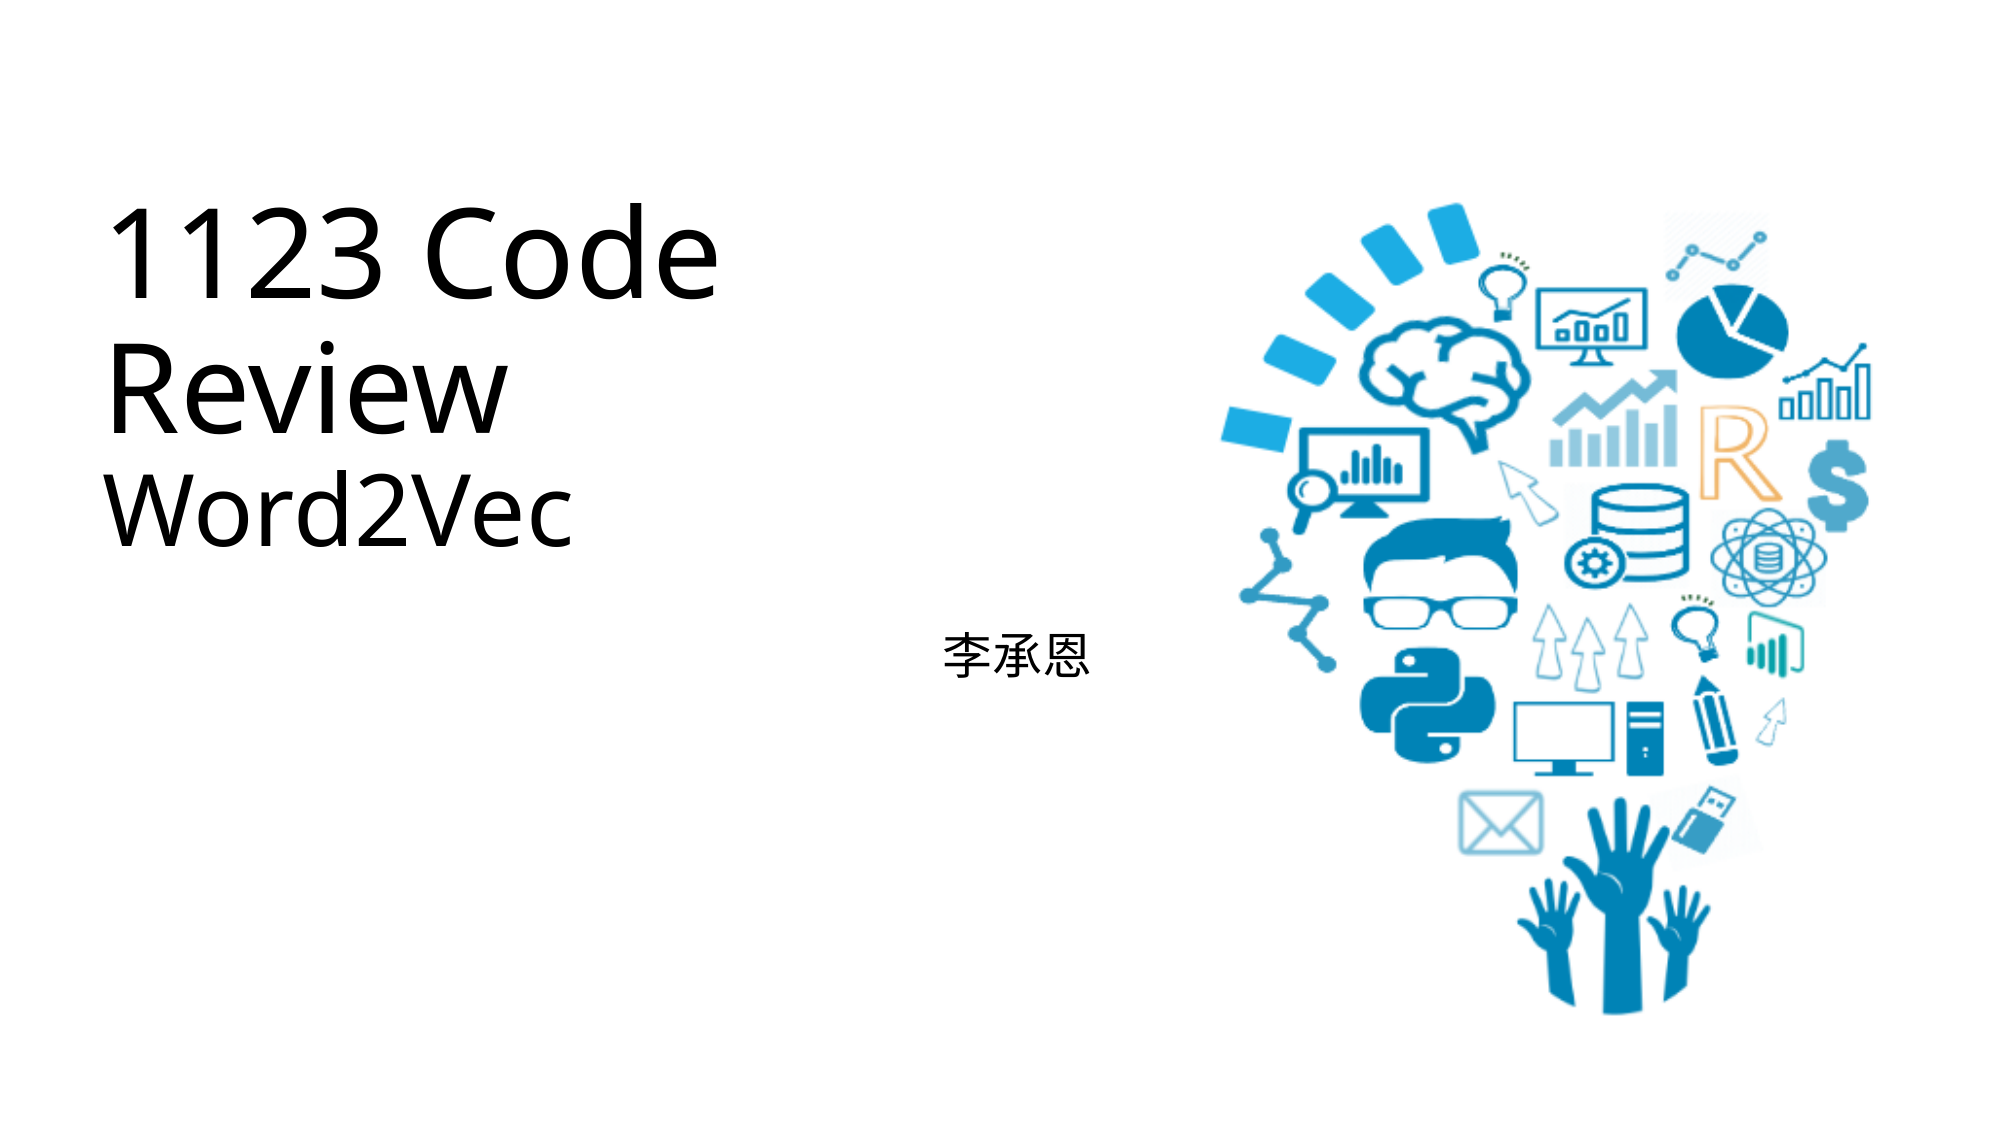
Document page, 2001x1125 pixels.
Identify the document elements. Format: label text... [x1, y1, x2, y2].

title 1123 Code Review Word2Vec [87, 184, 1132, 576]
subtitle 李承恩 [225, 623, 1107, 896]
picture [1173, 90, 1902, 1061]
